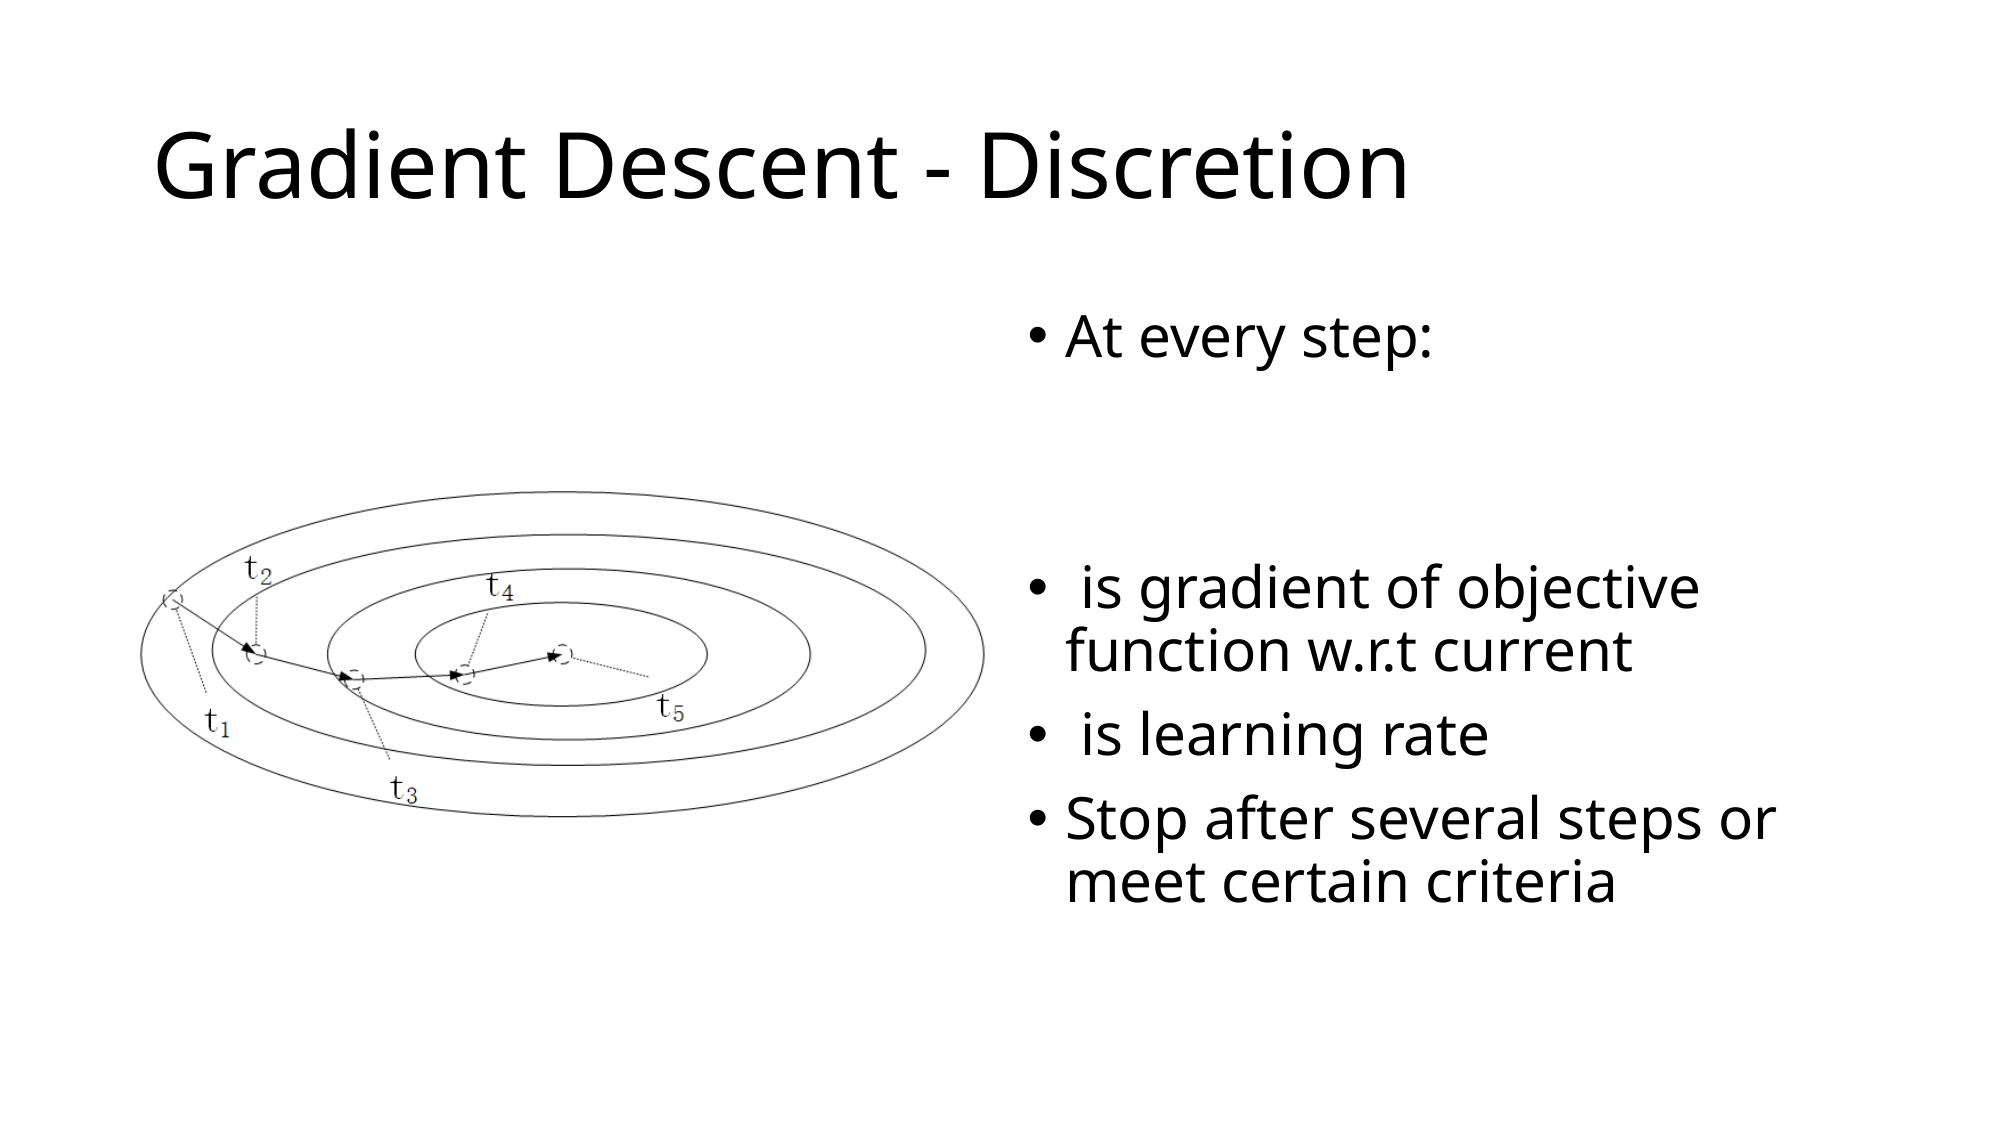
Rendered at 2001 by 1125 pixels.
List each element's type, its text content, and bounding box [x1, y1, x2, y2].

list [137, 490, 988, 823]
title Gradient Descent - Discretion [137, 59, 1863, 278]
